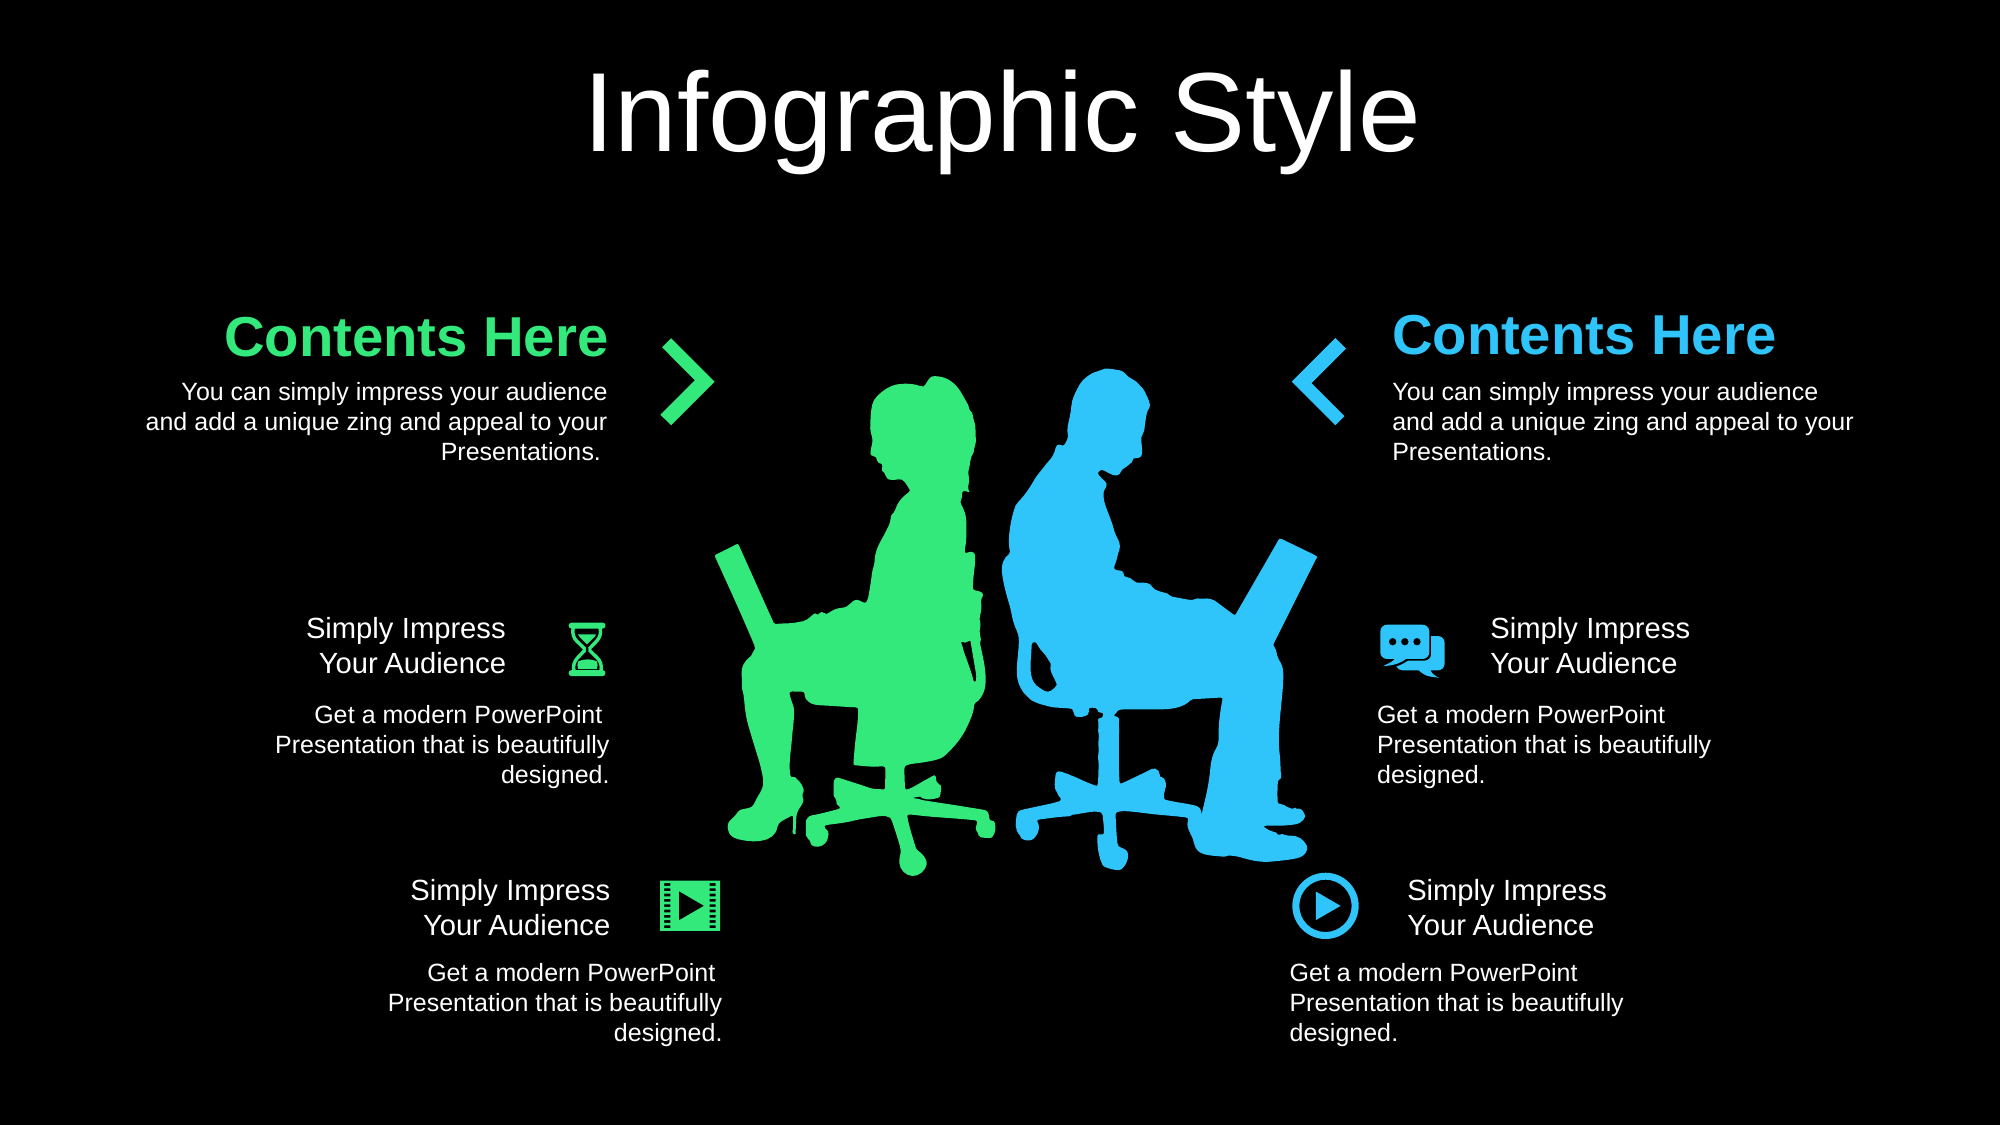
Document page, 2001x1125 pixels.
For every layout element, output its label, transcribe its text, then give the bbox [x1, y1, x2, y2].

text_box Get a modern PowerPoint Presentation that is beautifully designed. [266, 948, 738, 1054]
text_box Simply Impress Your Audience [249, 602, 522, 687]
text_box Get a modern PowerPoint Presentation that is beautifully designed. [1362, 691, 1834, 797]
list Infographic Style [53, 55, 1952, 175]
text_box Simply Impress Your Audience [1475, 602, 1736, 687]
text_box [1303, 336, 1348, 379]
text_box Get a modern PowerPoint Presentation that is beautifully designed. [153, 691, 625, 797]
text_box [659, 880, 721, 932]
text_box Simply Impress Your Audience [338, 863, 626, 948]
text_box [121, 291, 624, 475]
text_box [659, 336, 714, 427]
text_box [567, 621, 607, 678]
text_box [1379, 623, 1446, 679]
text_box Get a modern PowerPoint Presentation that is beautifully designed. [1274, 948, 1747, 1054]
text_box [1318, 388, 1346, 427]
text_box [1291, 871, 1360, 941]
text_box Simply Impress Your Audience [1392, 863, 1653, 948]
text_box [714, 368, 1318, 877]
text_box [1377, 290, 1880, 475]
